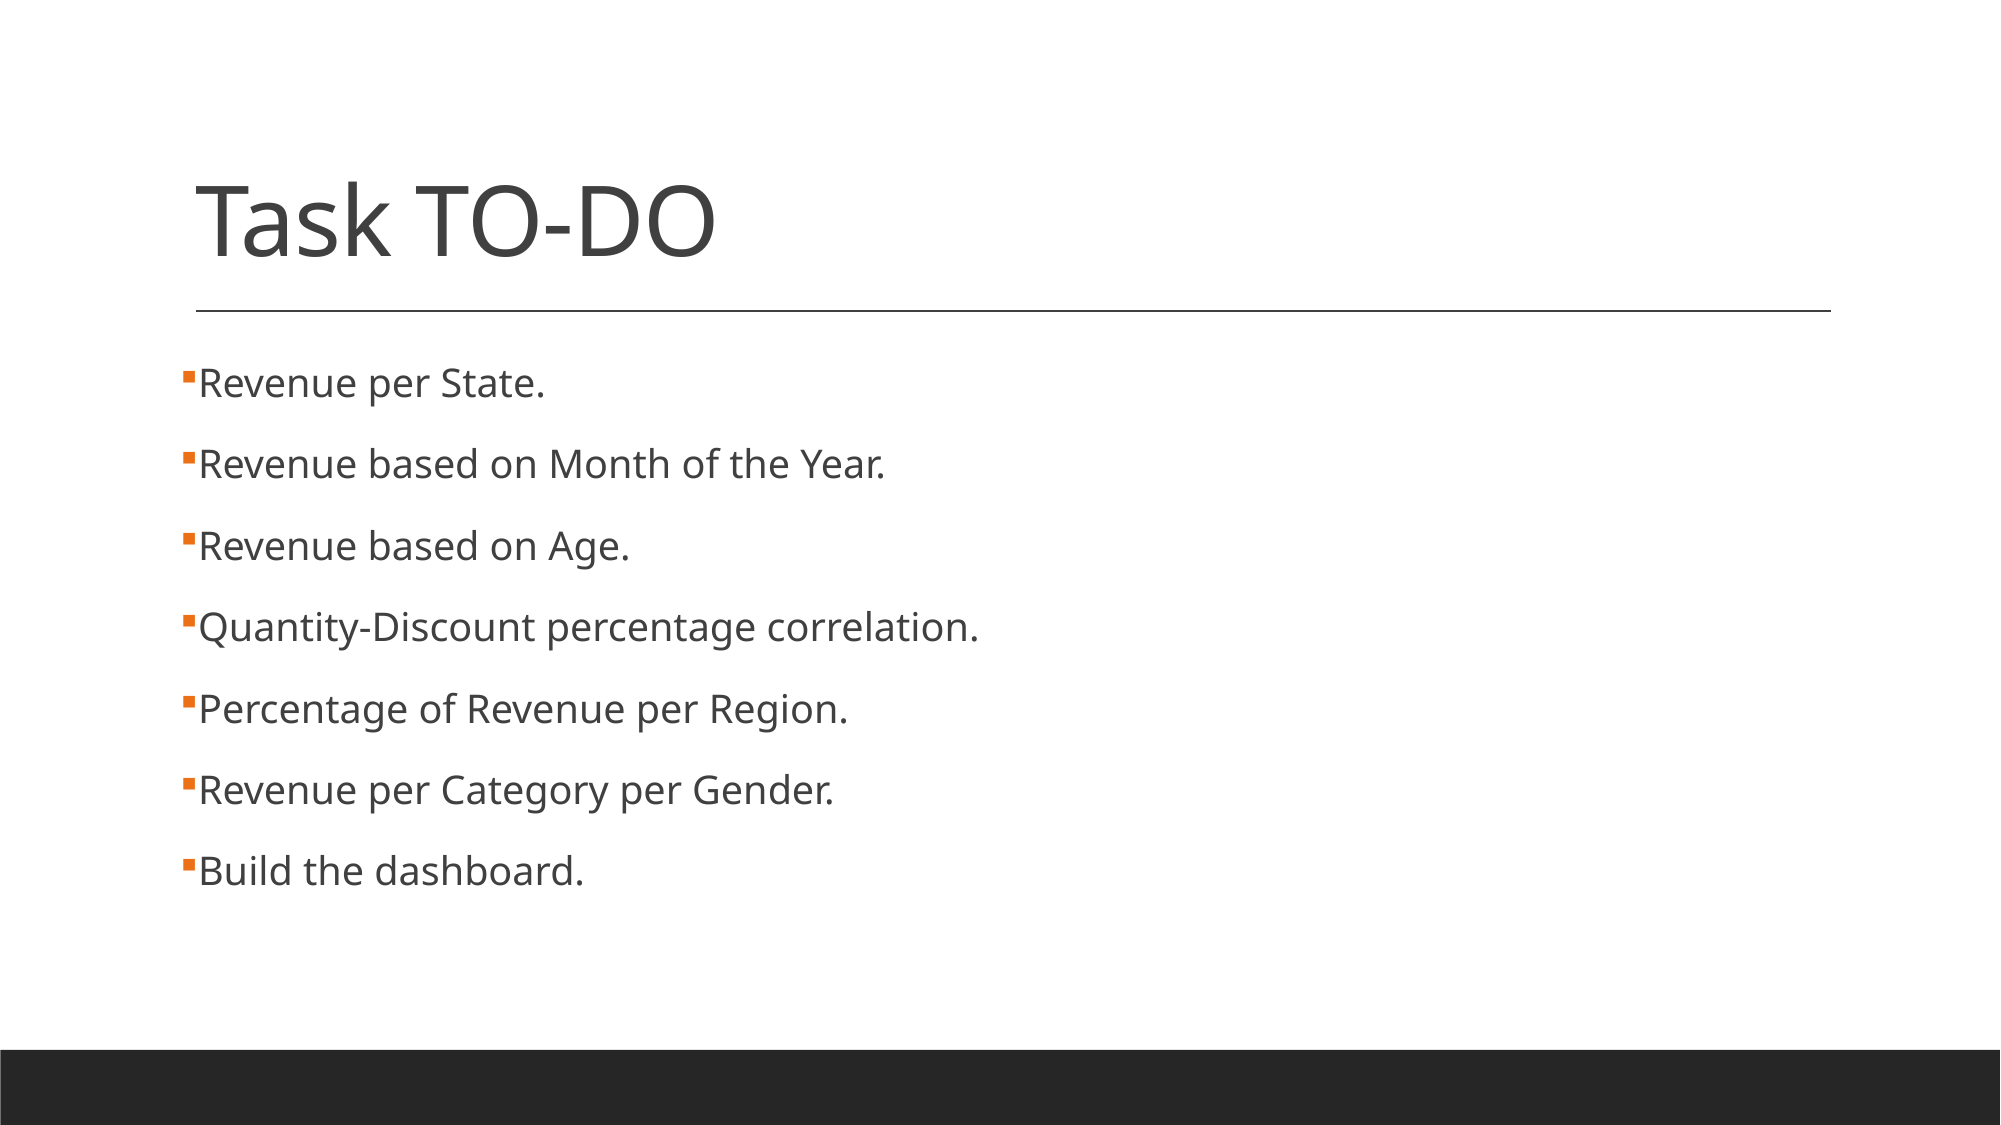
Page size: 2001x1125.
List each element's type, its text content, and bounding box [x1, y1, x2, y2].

title Task TO-DO [180, 47, 1830, 285]
list Revenue per State. Revenue based on Month of the Year. Revenue based on Age. Quantity-Discount percentage correlation. Percentage of Revenue per Region. Revenue per Category per Gender. Build the dashboard. [180, 345, 1830, 963]
